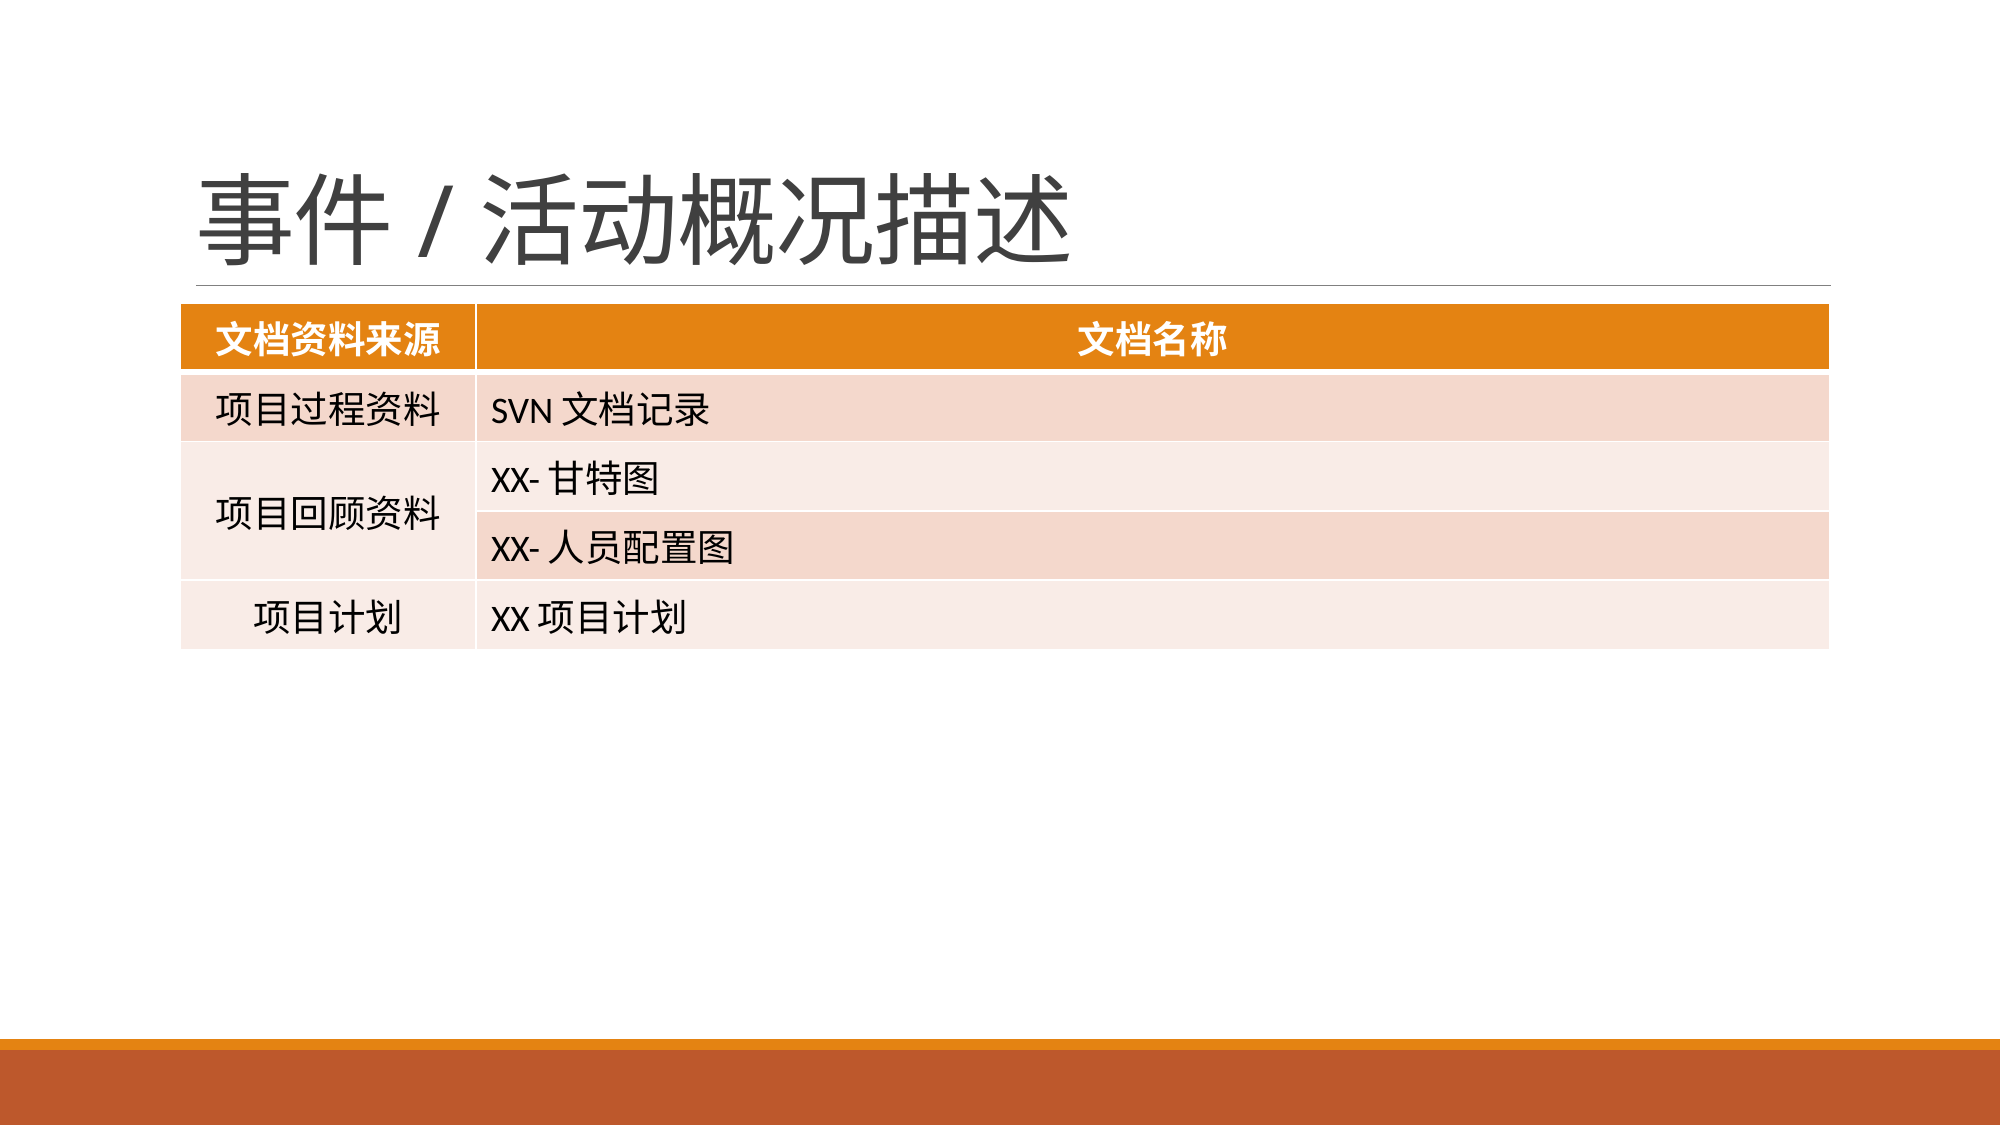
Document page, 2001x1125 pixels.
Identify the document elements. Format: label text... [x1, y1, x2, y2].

table_cell XX项目计划 [477, 581, 1829, 649]
table_cell SVN文档记录 [477, 375, 1829, 441]
table_cell 项目计划 [181, 581, 475, 649]
table_cell XX-人员配置图 [477, 512, 1829, 579]
table_header 文档资料来源 [181, 304, 475, 369]
table_cell XX-甘特图 [477, 442, 1829, 510]
title 事件/活动概况描述 [180, 47, 1830, 285]
table_cell 项目回顾资料 [181, 442, 475, 579]
table_header 文档名称 [477, 304, 1829, 369]
table_cell 项目过程资料 [181, 375, 475, 441]
